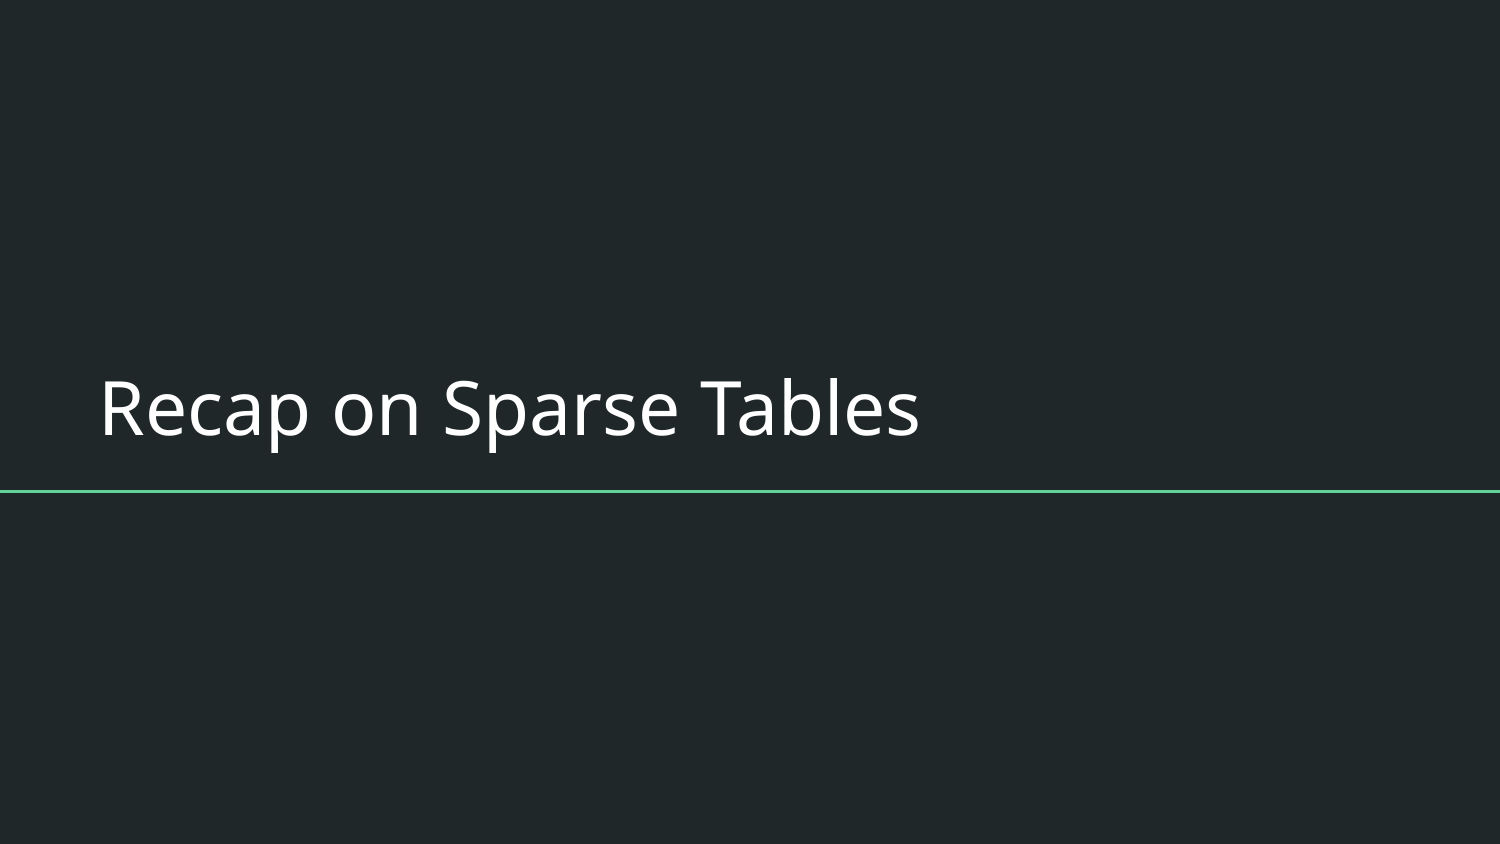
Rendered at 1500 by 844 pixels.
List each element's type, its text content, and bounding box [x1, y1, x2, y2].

title Recap on Sparse Tables [83, 337, 1417, 466]
